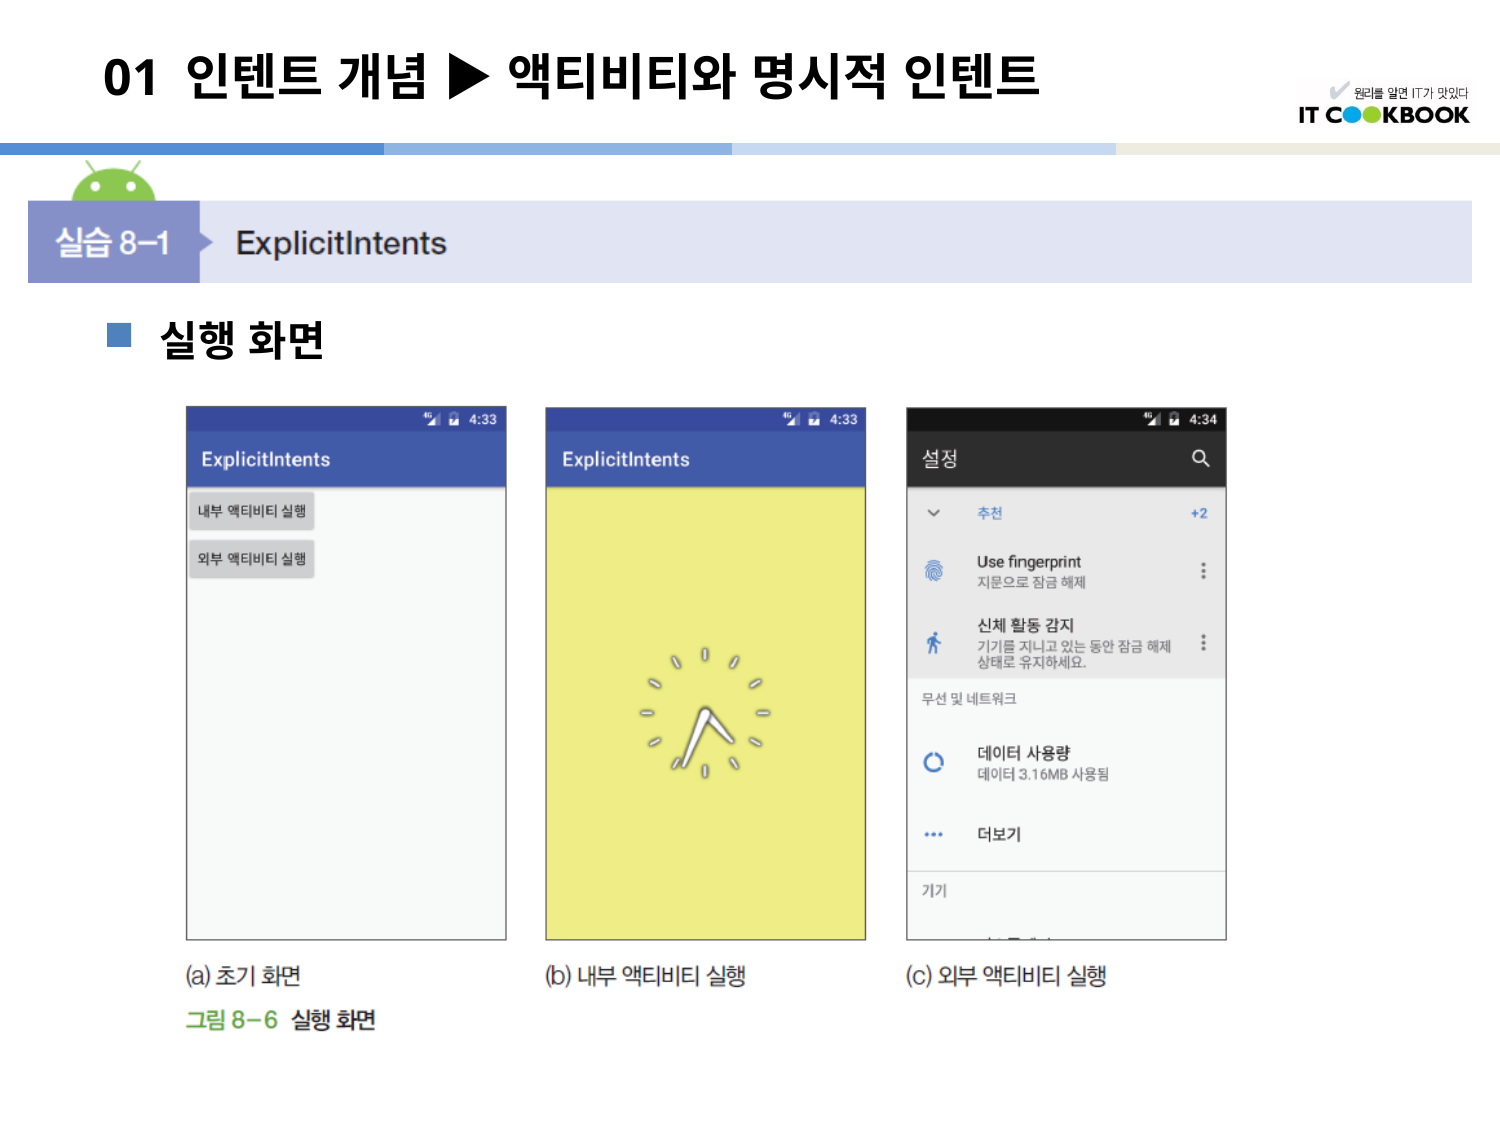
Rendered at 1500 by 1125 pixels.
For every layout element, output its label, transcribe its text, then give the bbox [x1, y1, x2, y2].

list 실행 화면 [88, 292, 1436, 1083]
picture [1295, 78, 1473, 125]
picture [28, 160, 1472, 283]
title 01 인텐트 개념 ▶ 액티비티와 명시적 인텐트 [88, 30, 1330, 121]
picture [168, 388, 1249, 1083]
